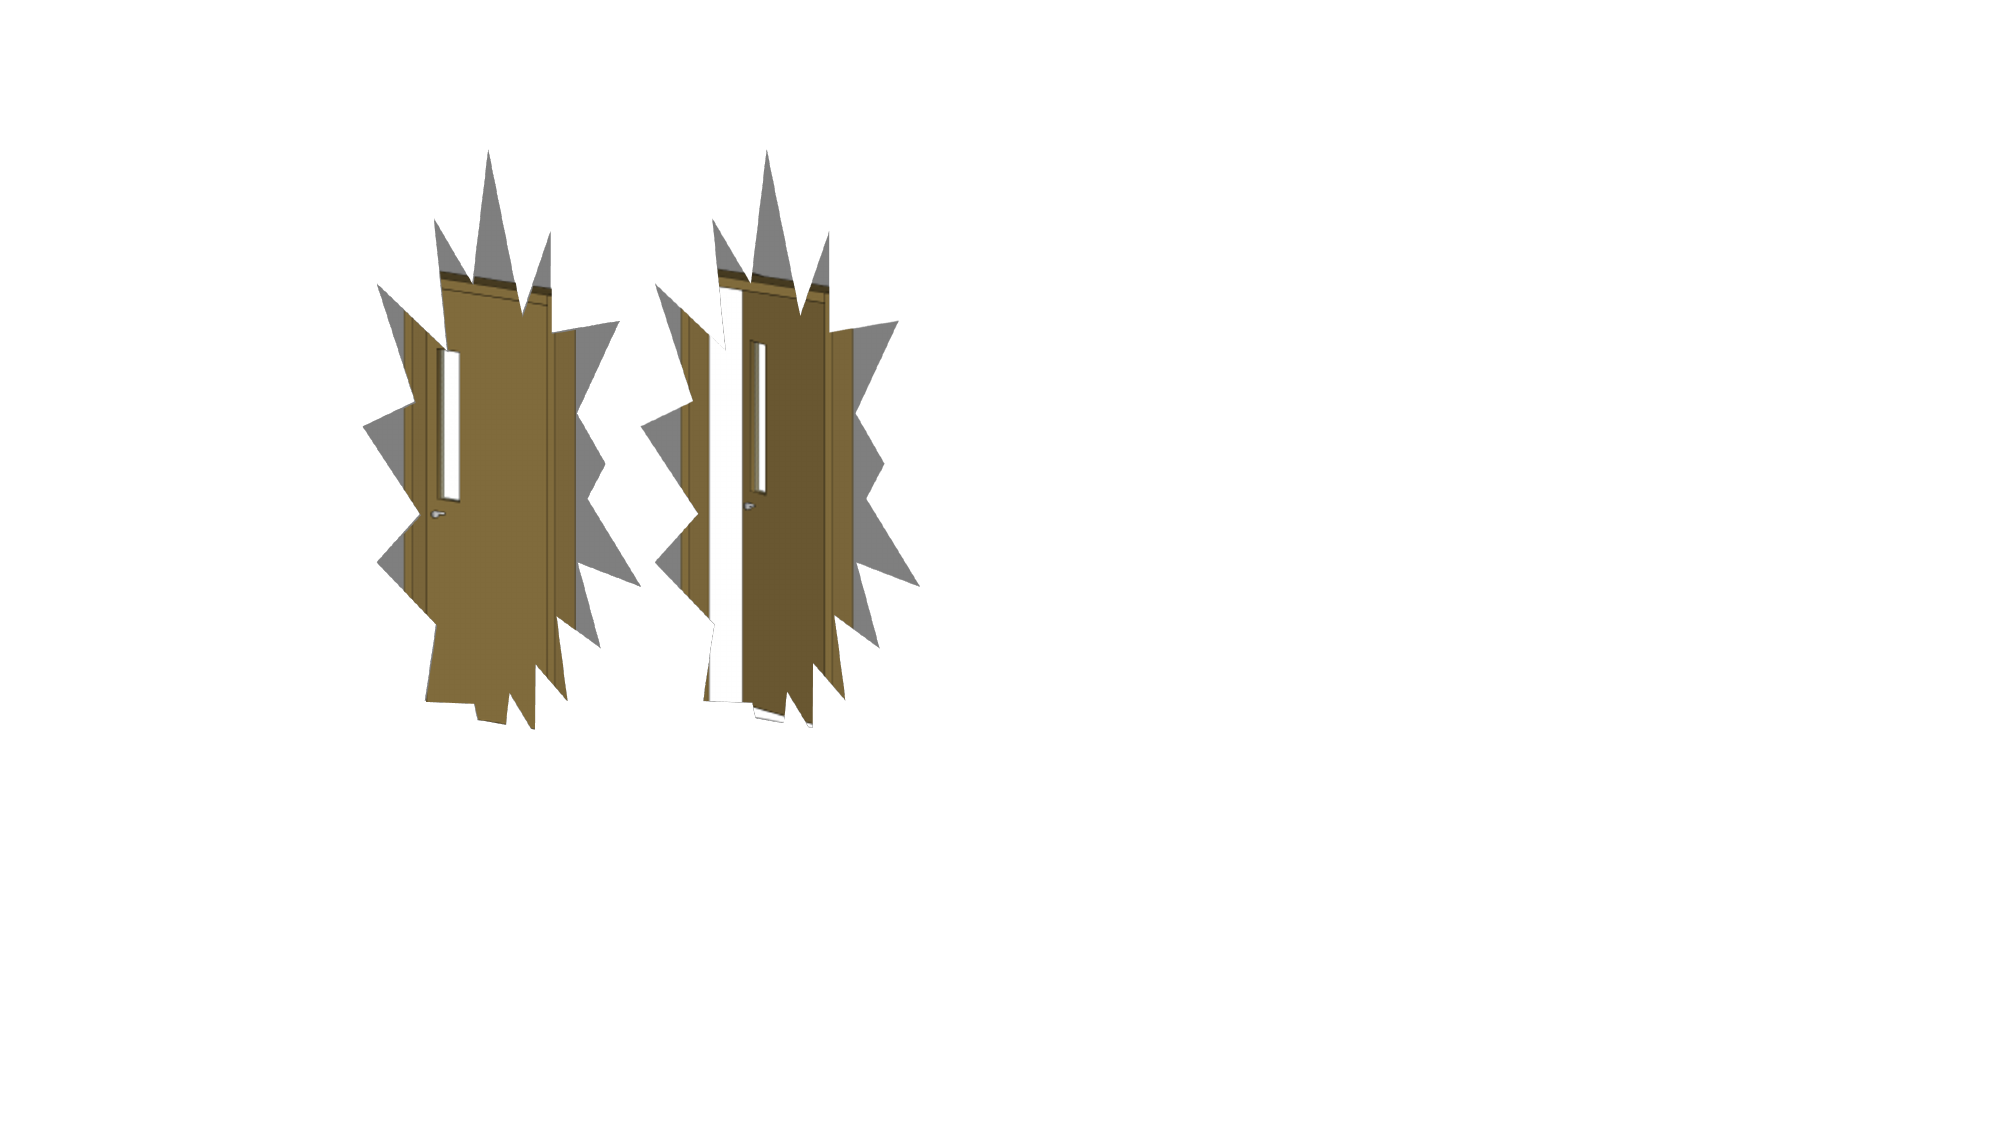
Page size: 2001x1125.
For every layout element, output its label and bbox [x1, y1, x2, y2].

picture [362, 149, 920, 733]
